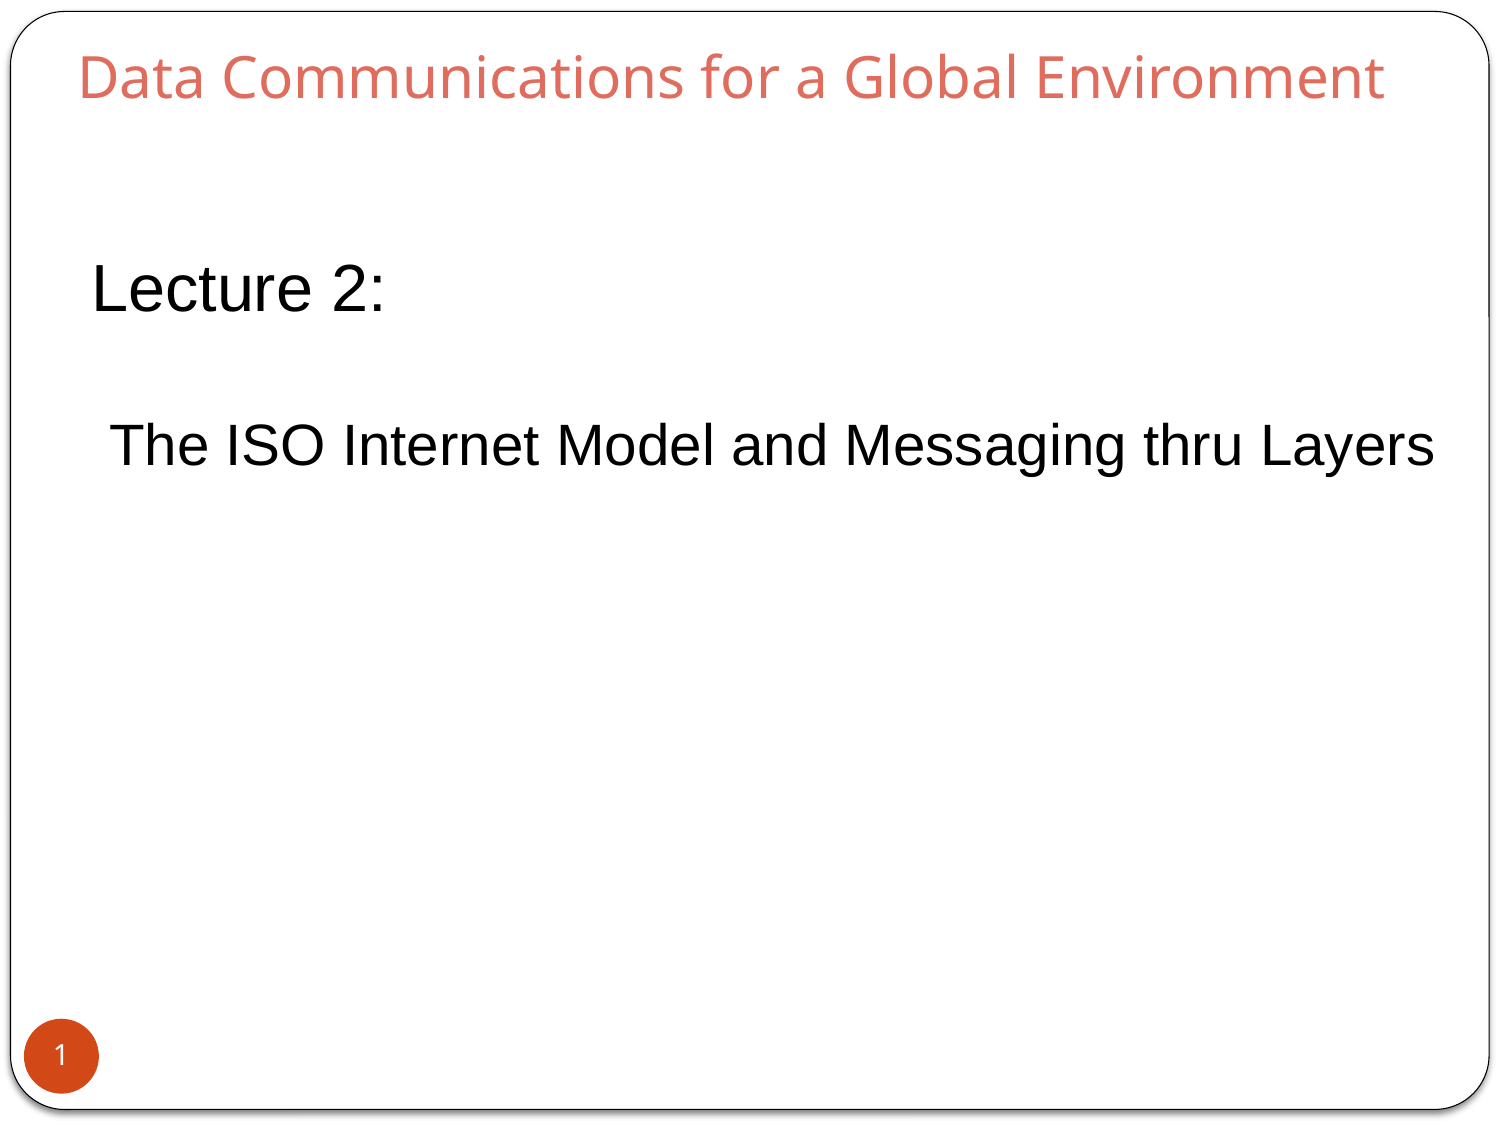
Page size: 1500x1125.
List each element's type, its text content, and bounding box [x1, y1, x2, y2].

title Data Communications for a Global Environment [62, 24, 1413, 125]
text_box Lecture 2: [76, 237, 421, 333]
text_box The ISO Internet Model and Messaging thru Layers [94, 399, 1453, 485]
slide_number 1 [23, 1018, 99, 1094]
